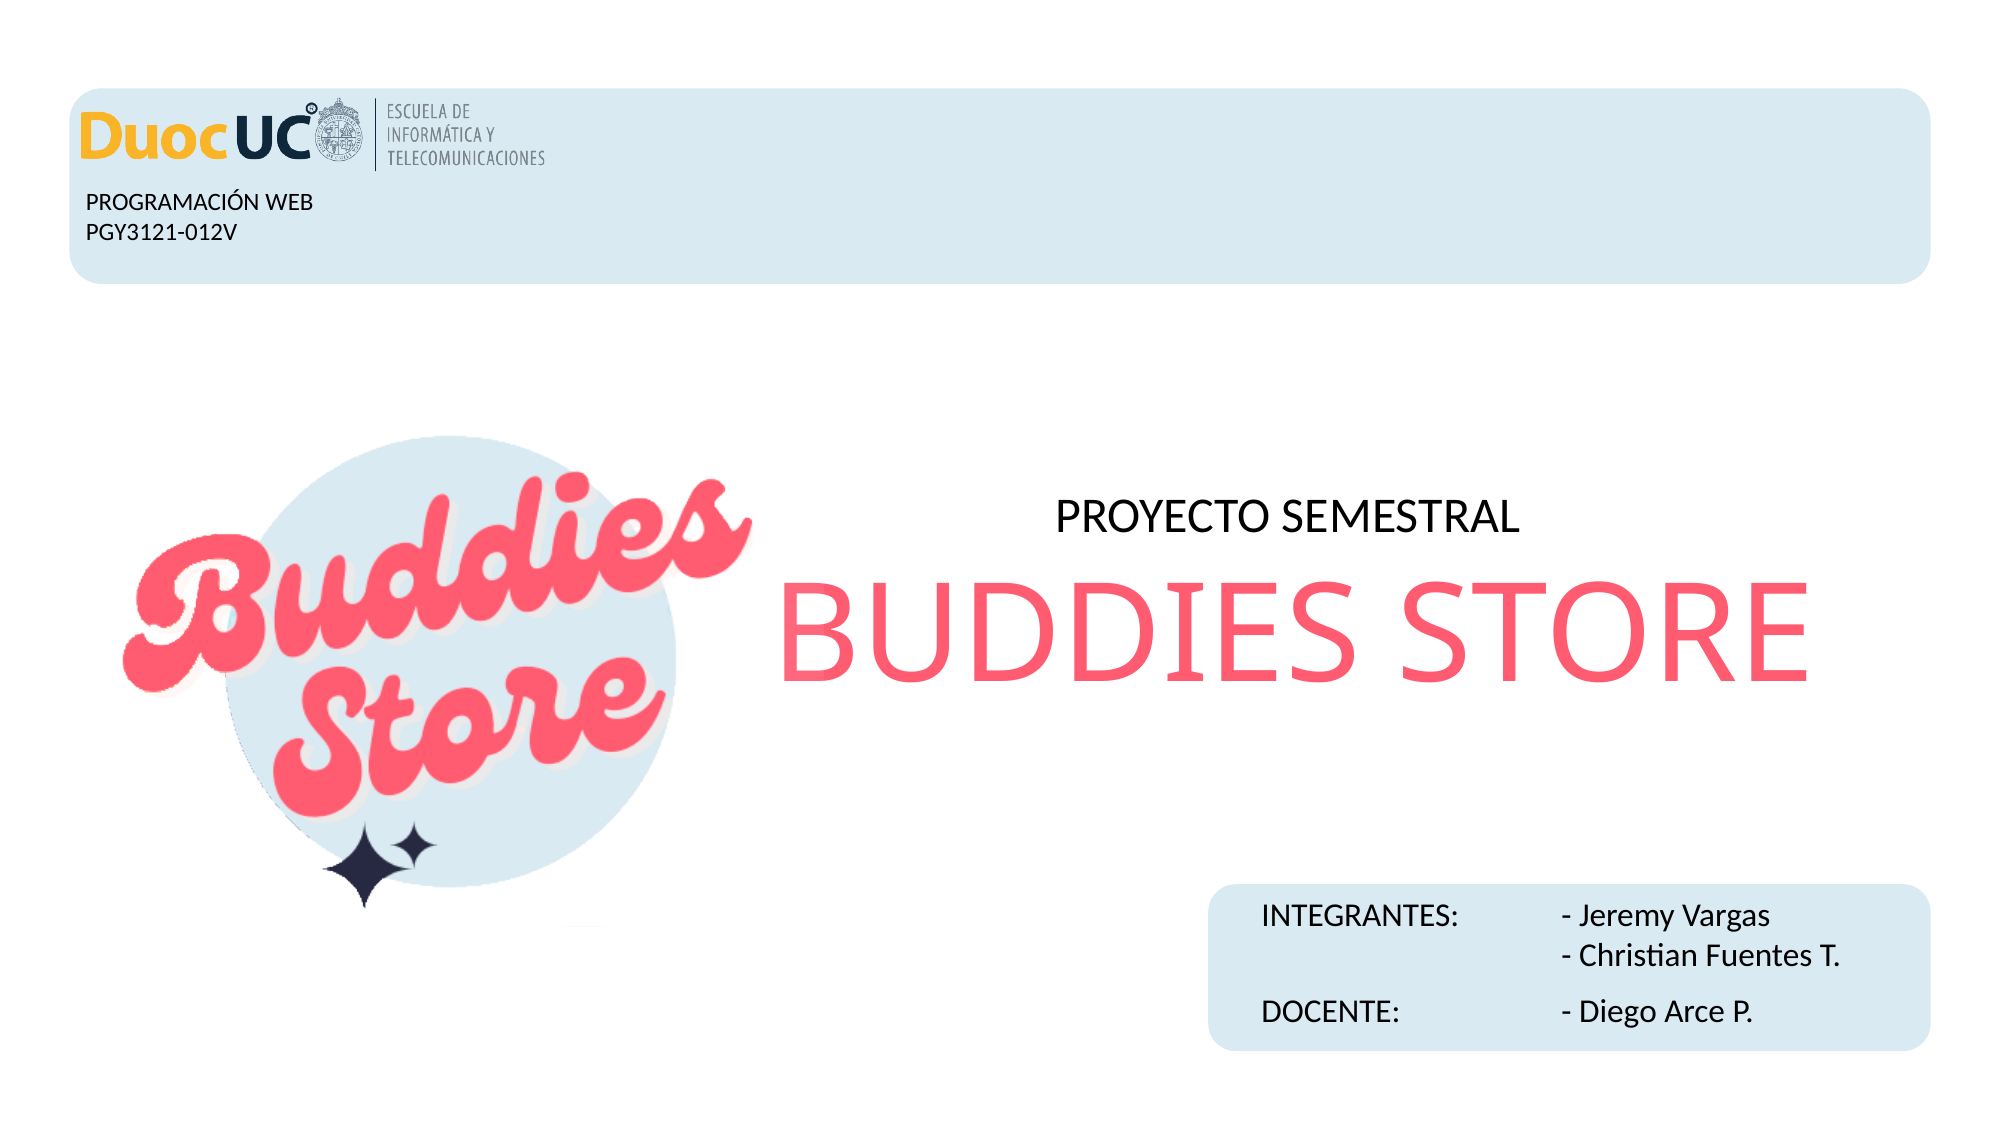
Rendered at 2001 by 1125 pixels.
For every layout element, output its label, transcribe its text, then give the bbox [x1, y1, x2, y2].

picture [78, 0, 824, 1043]
text_box [545, 87, 1932, 286]
text_box [1207, 883, 1932, 1053]
text_box INTEGRANTES: - Jeremy Vargas - Christian Fuentes T. [1246, 886, 1895, 981]
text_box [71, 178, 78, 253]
text_box [68, 97, 78, 275]
subtitle PROYECTO SEMESTRAL [880, 482, 1707, 615]
title BUDDIES STORE [824, 523, 1916, 719]
text_box DOCENTE: - Diego Arce P. [1246, 982, 1895, 1037]
